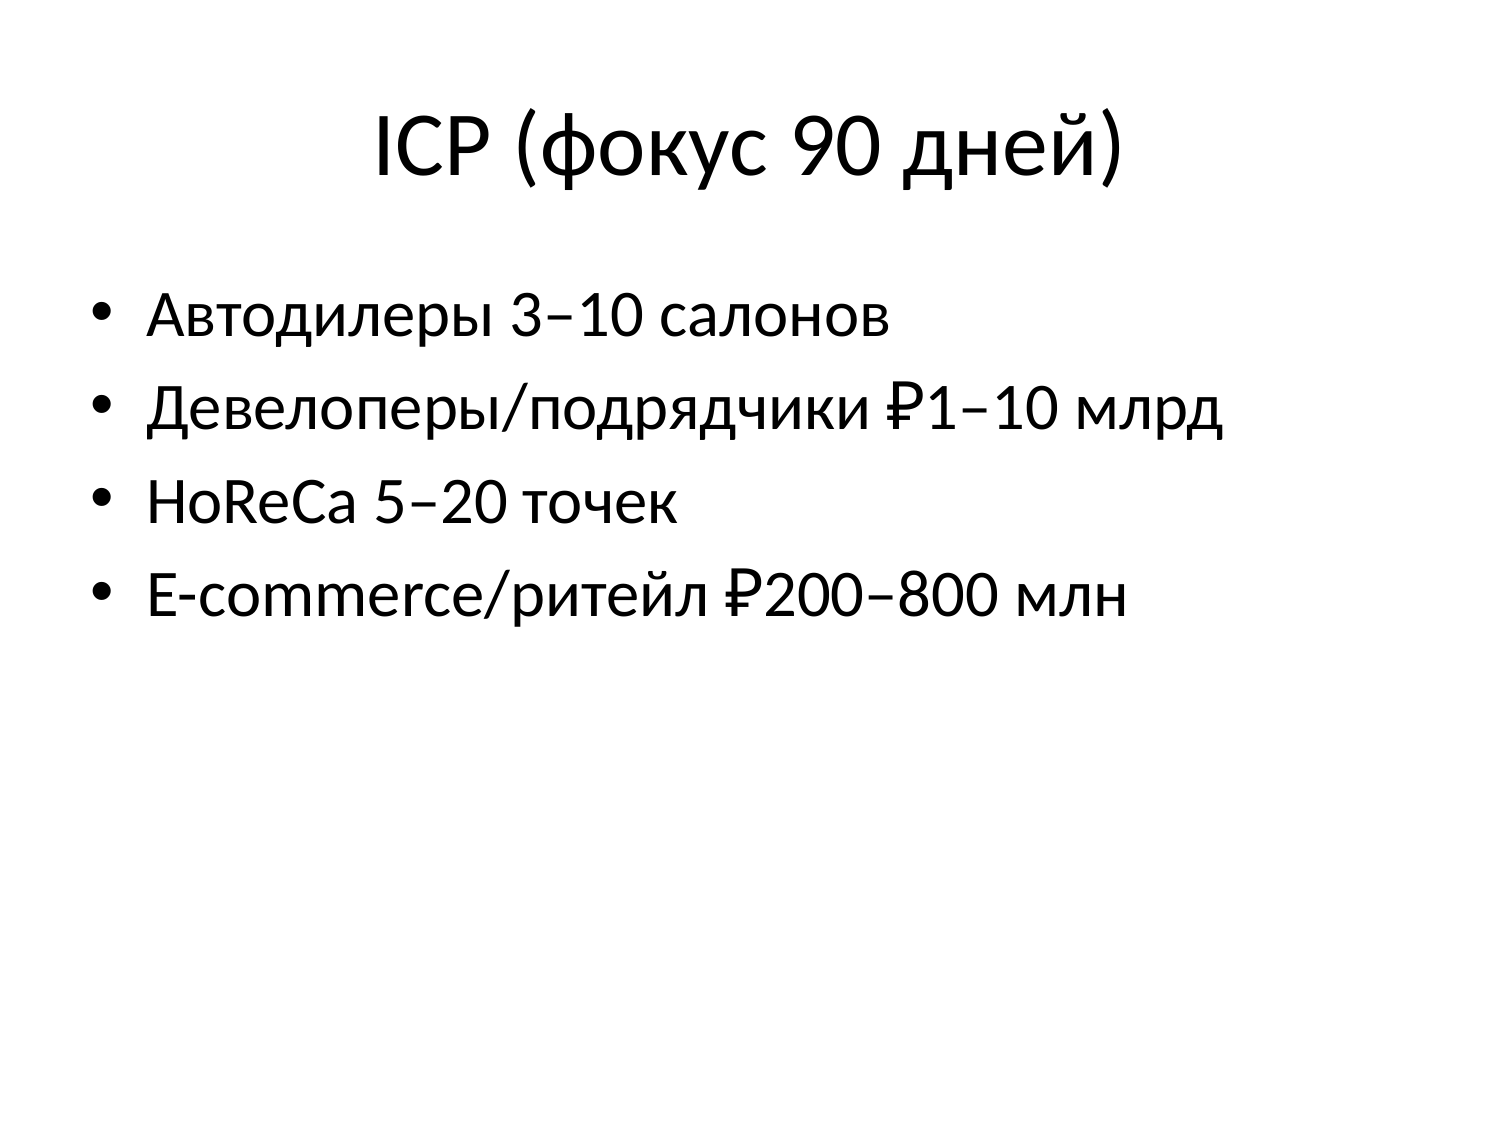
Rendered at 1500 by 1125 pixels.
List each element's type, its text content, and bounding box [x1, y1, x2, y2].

title ICP (фокус 90 дней) [75, 45, 1425, 233]
list Автодилеры 3–10 салонов Девелоперы/подрядчики ₽1–10 млрд HoReCa 5–20 точек E-commerce/ритейл ₽200–800 млн [75, 262, 1425, 1005]
